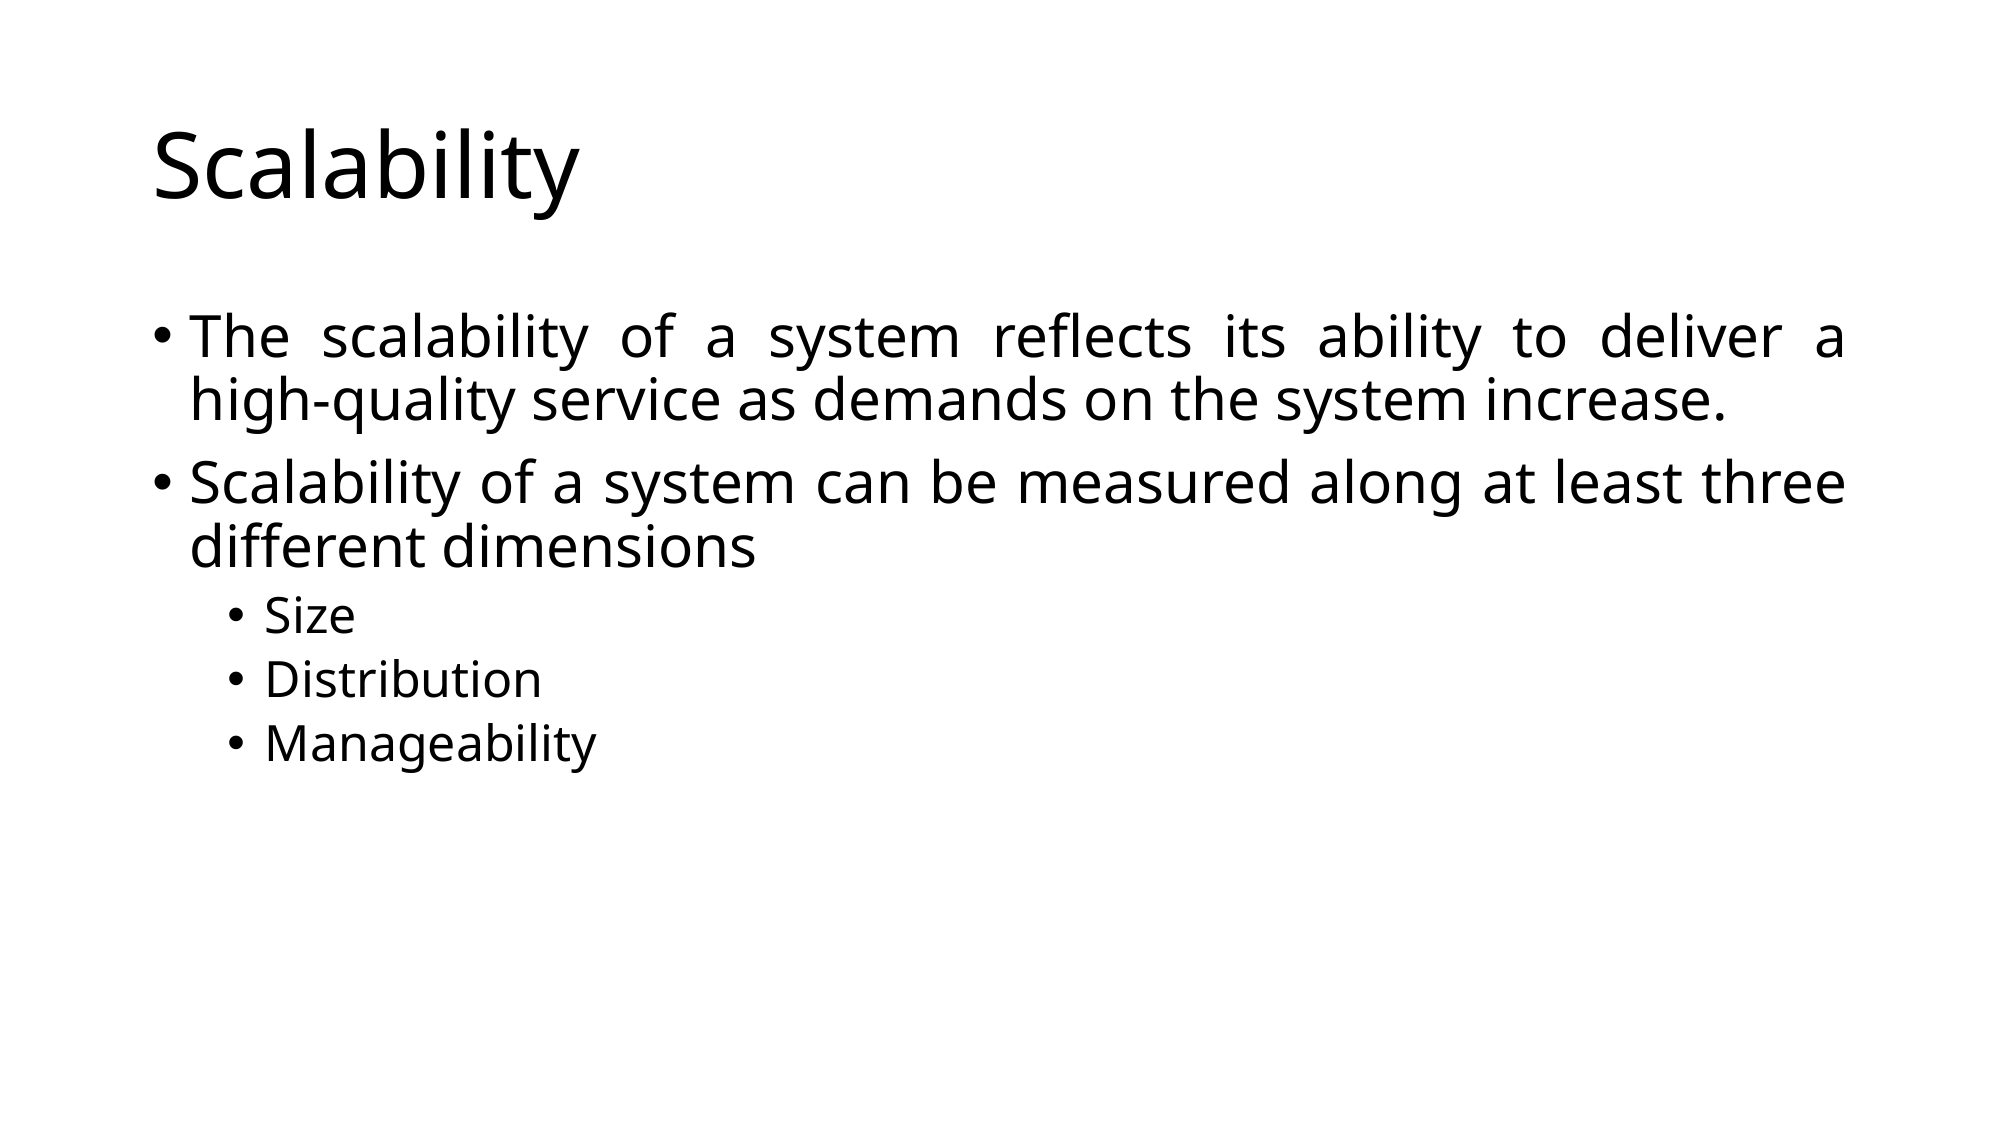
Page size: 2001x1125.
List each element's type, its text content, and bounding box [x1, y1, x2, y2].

list The scalability of a system reflects its ability to deliver a high-quality service as demands on the system increase. Scalability of a system can be measured along at least three different dimensions Size Distribution Manageability [137, 299, 1863, 1014]
title Scalability [137, 59, 1863, 278]
